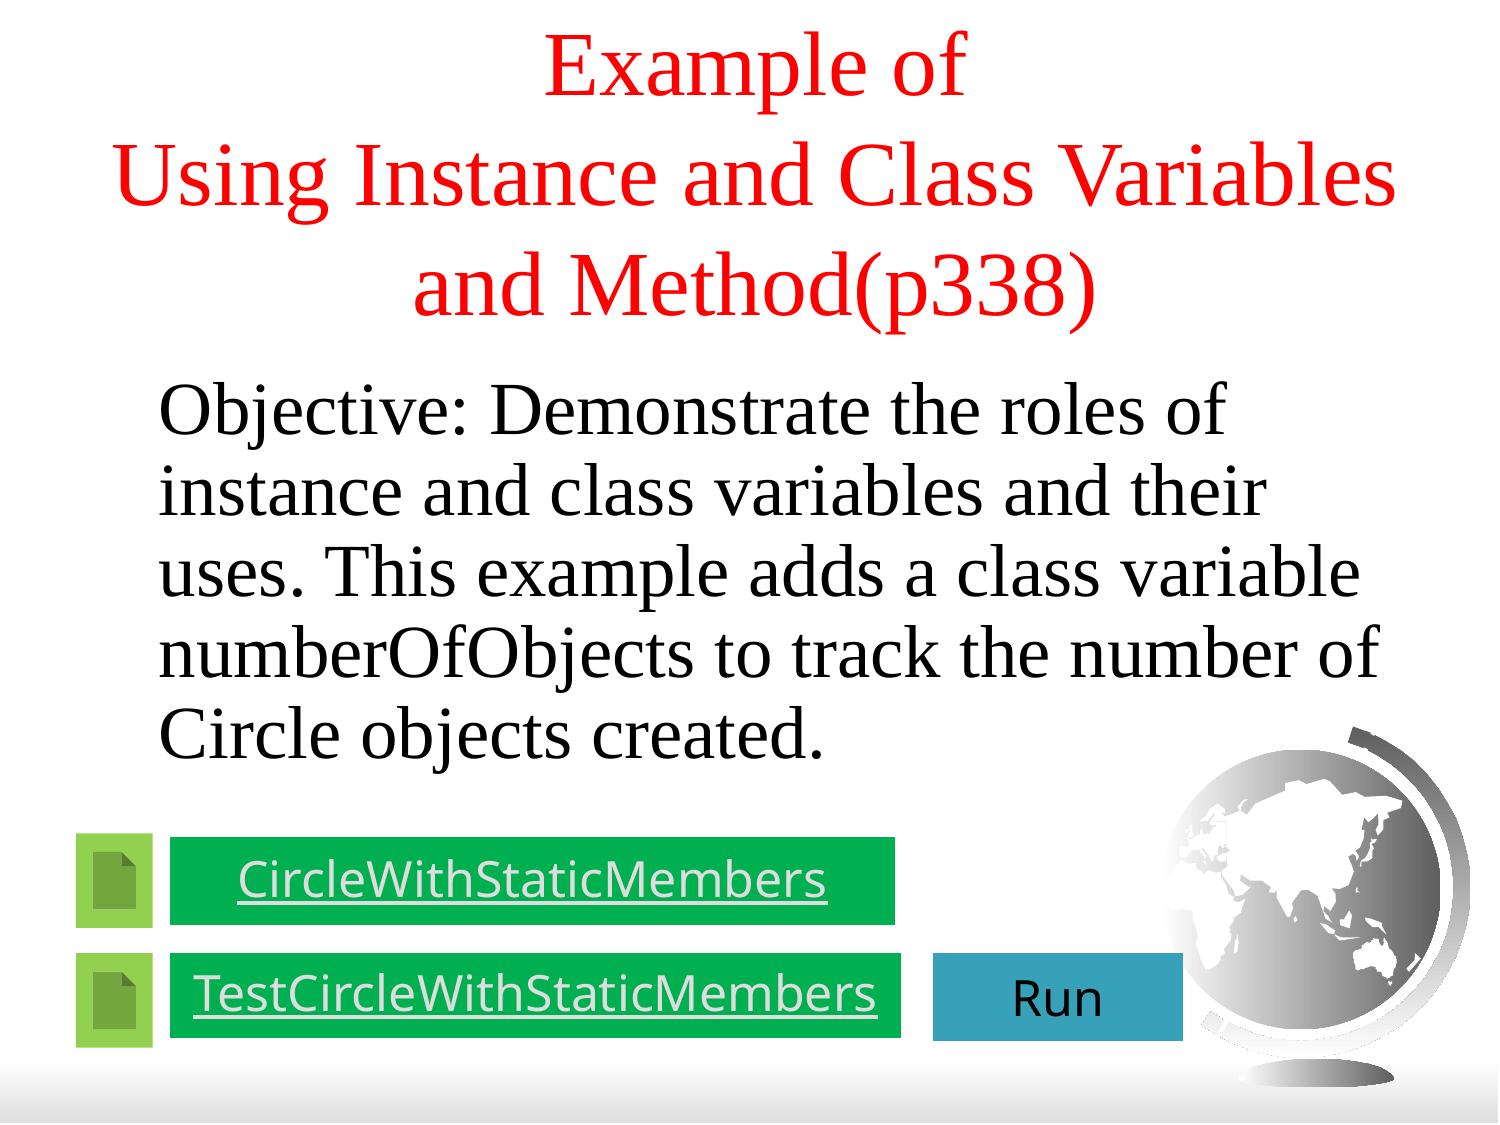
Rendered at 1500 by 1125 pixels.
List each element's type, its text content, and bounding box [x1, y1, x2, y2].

text_box CircleWithStaticMembers [170, 837, 895, 925]
text_box [75, 833, 153, 928]
list Objective: Demonstrate the roles of instance and class variables and their uses. This example adds a class variable numberOfObjects to track the number of Circle objects created. [87, 362, 1413, 813]
text_box TestCircleWithStaticMembers [170, 953, 902, 1038]
title Example of Using Instance and Class Variables and Method(p338) [62, 37, 1450, 300]
text_box [75, 953, 153, 1048]
slide_number [1074, 1049, 1388, 1125]
text_box Run [932, 953, 1183, 1041]
